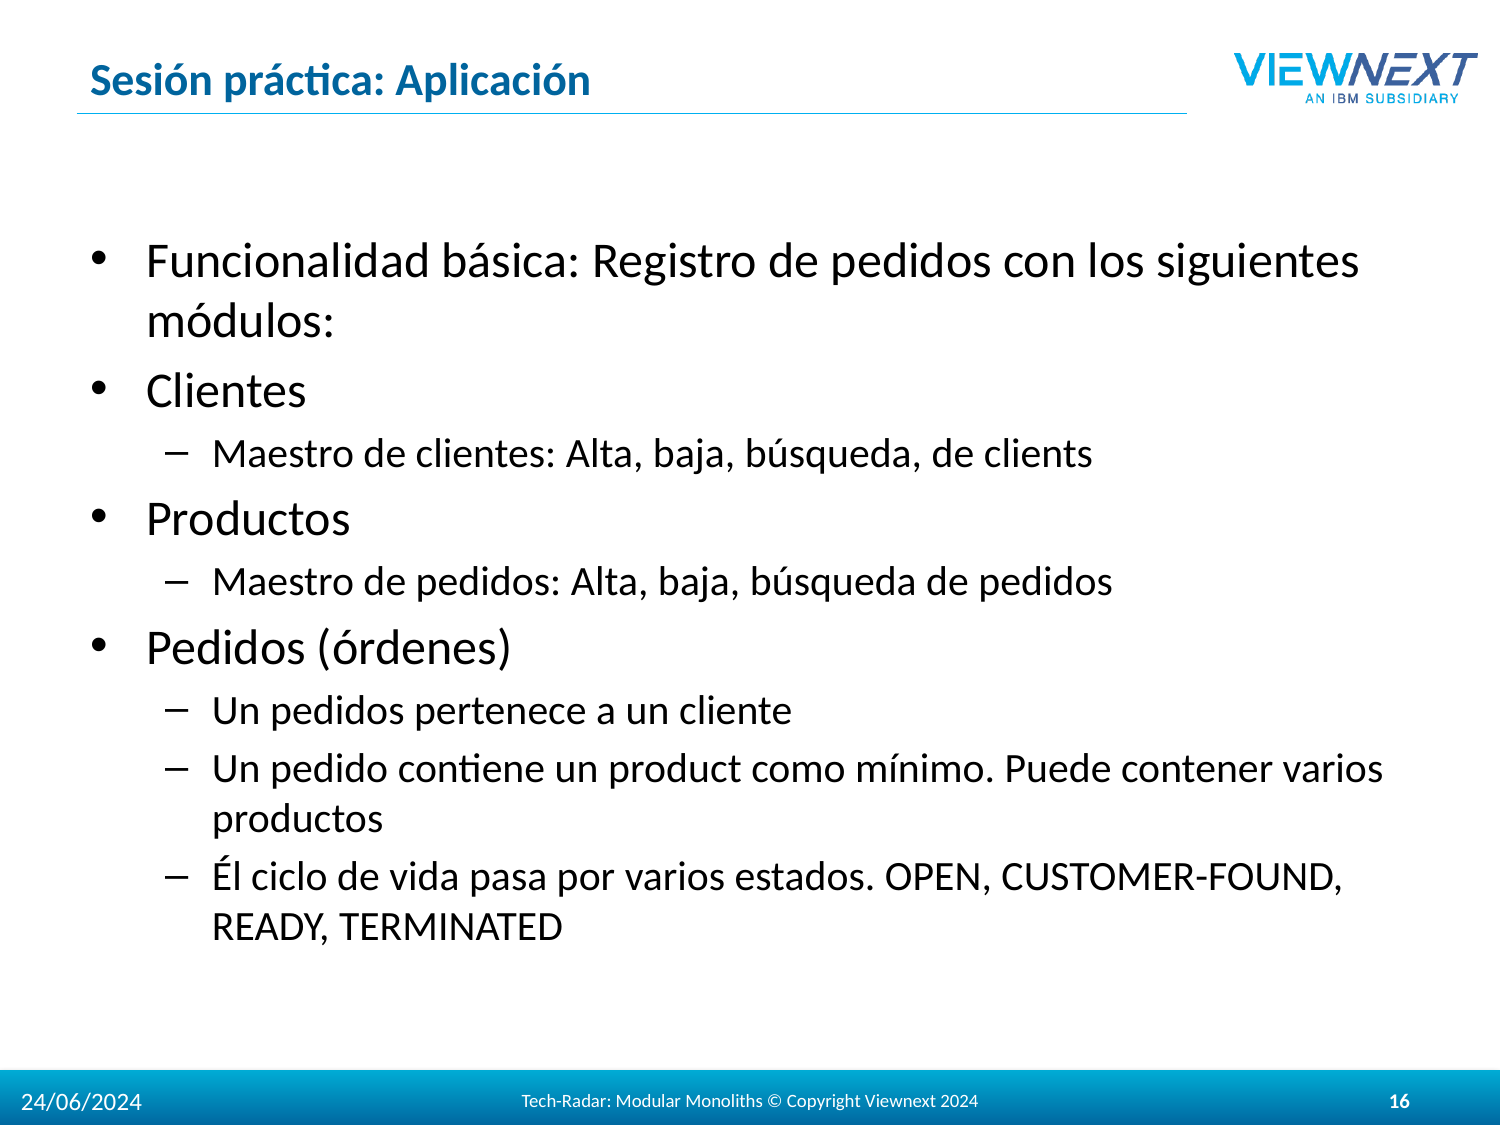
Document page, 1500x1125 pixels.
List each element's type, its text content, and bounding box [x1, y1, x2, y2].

list Funcionalidad básica: Registro de pedidos con los siguientes módulos: Clientes Maestro de clientes: Alta, baja, búsqueda, de clients Productos Maestro de pedidos: Alta, baja, búsqueda de pedidos Pedidos (órdenes) Un pedidos pertenece a un cliente Un pedido contiene un product como mínimo. Puede contener varios productos Él ciclo de vida pasa por varios estados. OPEN, CUSTOMER-FOUND, READY, TERMINATED [75, 219, 1425, 1005]
picture [1234, 41, 1478, 114]
title Sesión práctica: Aplicación [75, 42, 1425, 112]
footer Tech-Radar: Modular Monoliths © Copyright Viewnext 2024 [190, 1070, 1309, 1125]
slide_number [5, 1070, 185, 1125]
slide_number 16 [1309, 1070, 1425, 1125]
